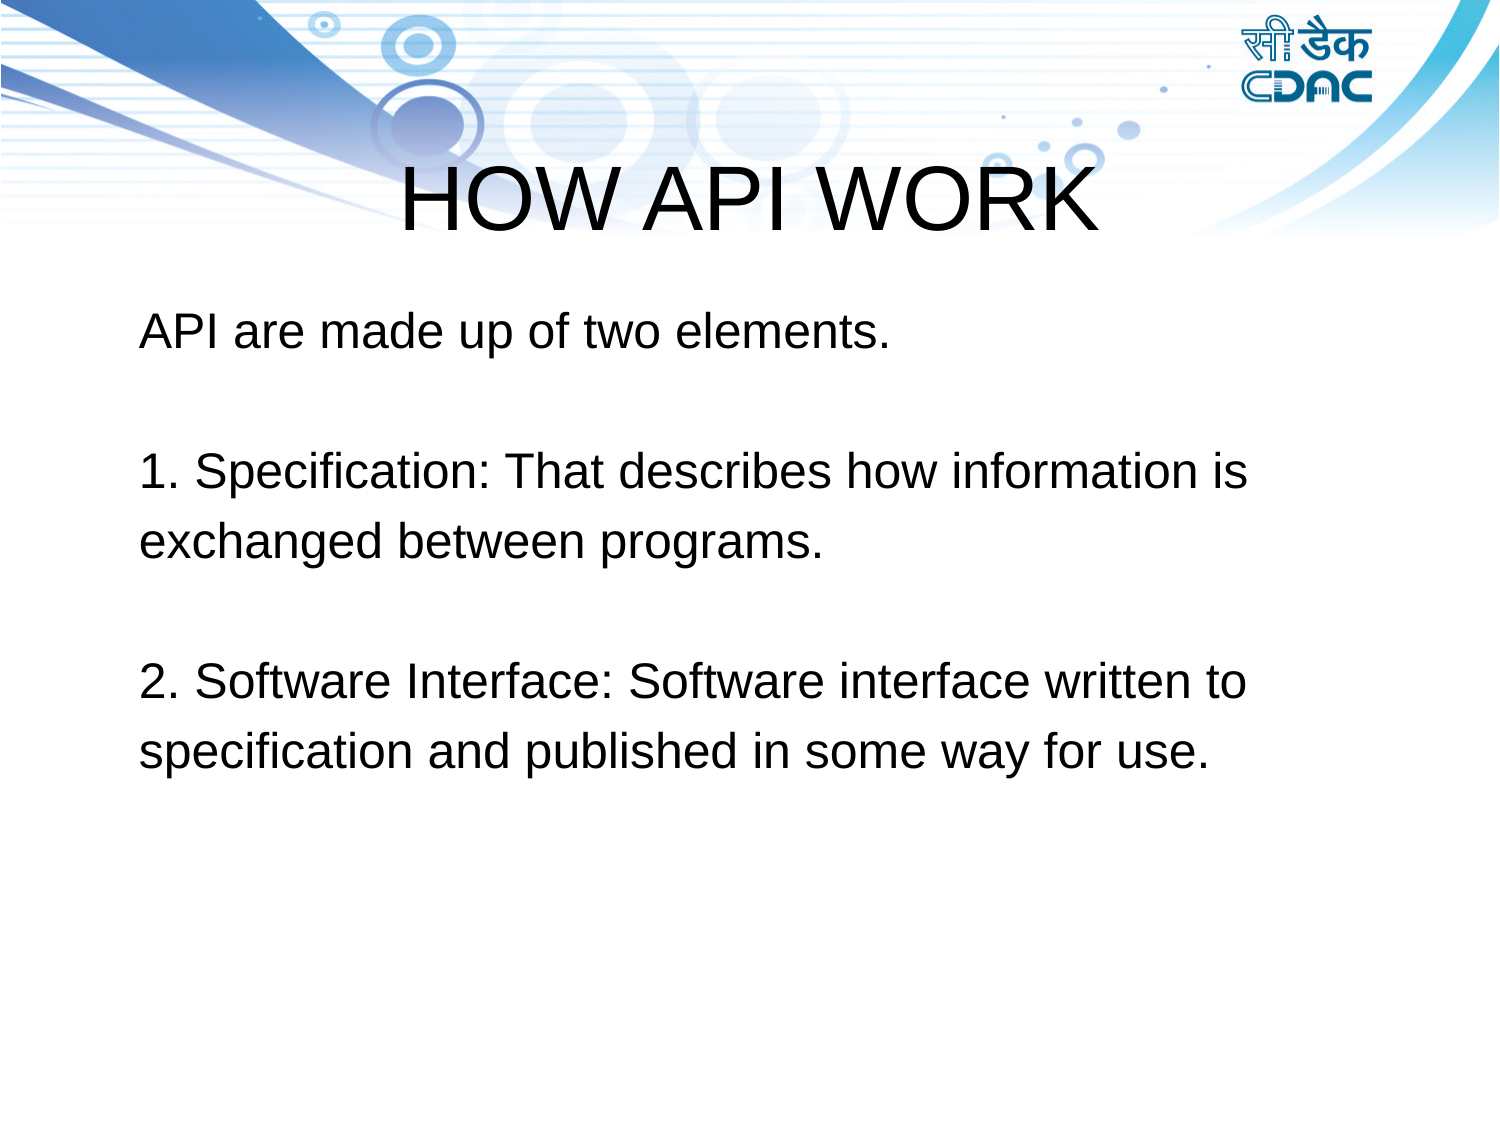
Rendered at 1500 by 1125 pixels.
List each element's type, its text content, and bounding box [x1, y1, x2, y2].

picture [1, 0, 1499, 335]
title HOW API WORK [112, 99, 1388, 288]
list API are made up of two elements. 1. Specification: That describes how information is exchanged between programs. 2. Software Interface: Software interface written to specification and published in some way for use. [123, 290, 1400, 900]
